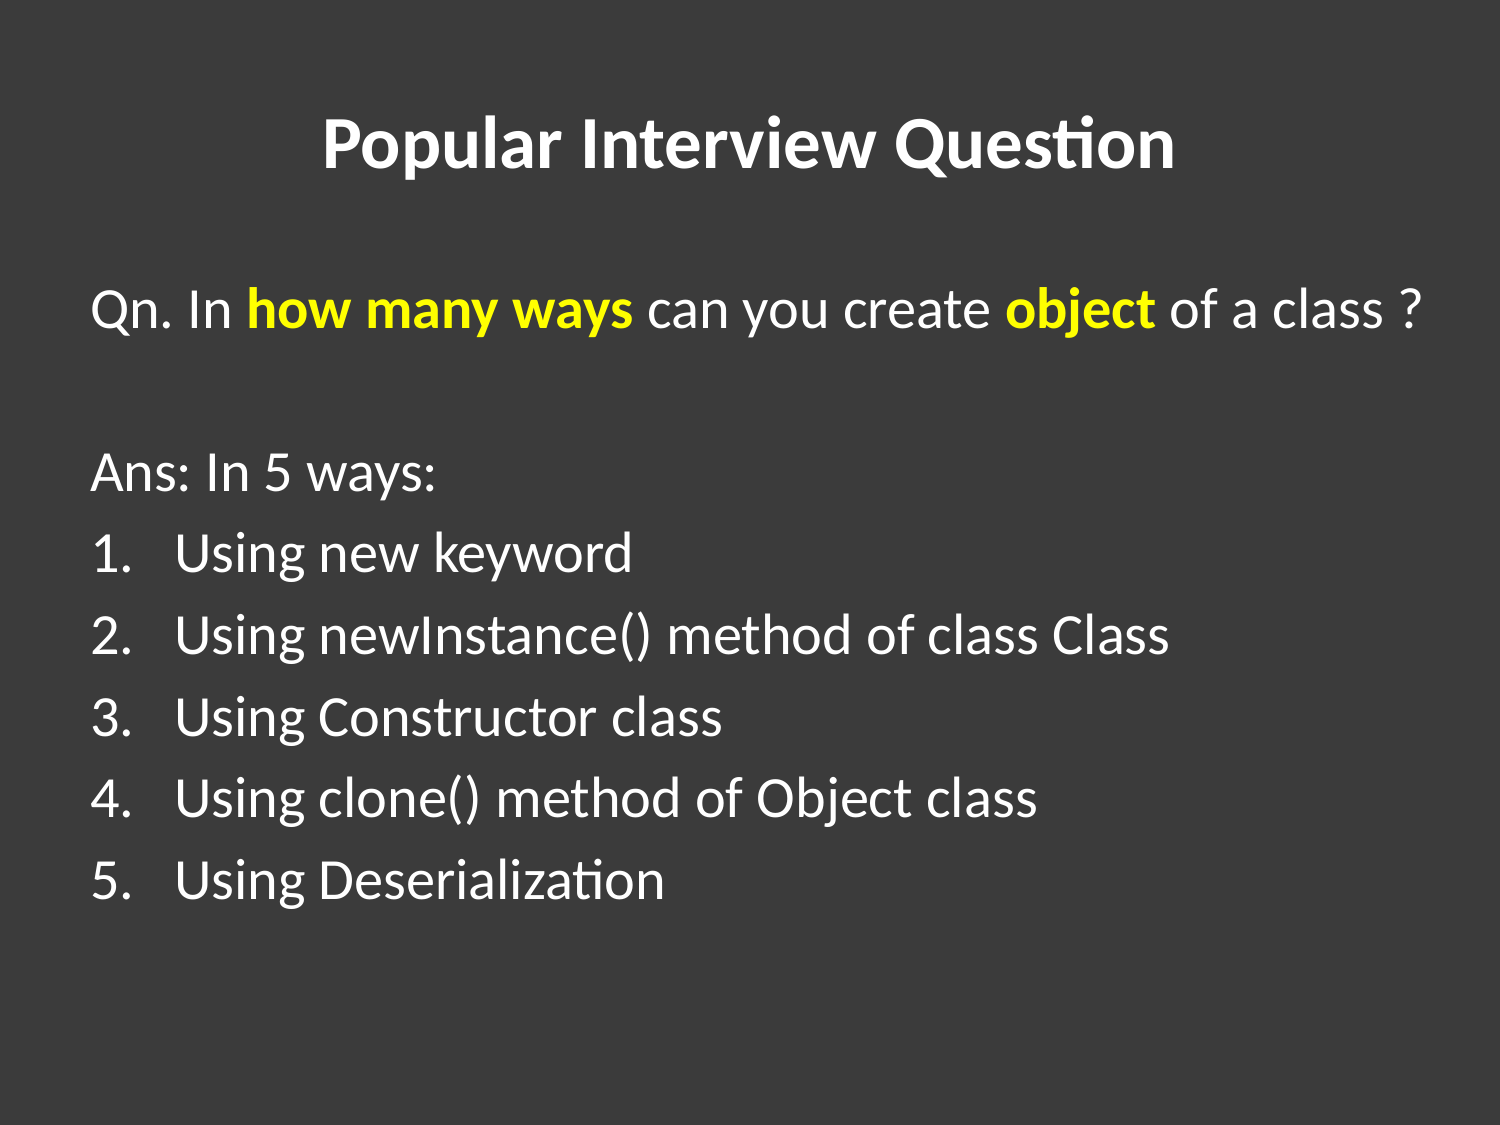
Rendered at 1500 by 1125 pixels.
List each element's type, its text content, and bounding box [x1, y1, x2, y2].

title Popular Interview Question [75, 45, 1425, 233]
list Qn. In how many ways can you create object of a class ? Ans: In 5 ways: Using new keyword Using newInstance() method of class Class Using Constructor class Using clone() method of Object class Using Deserialization [75, 262, 1454, 1005]
